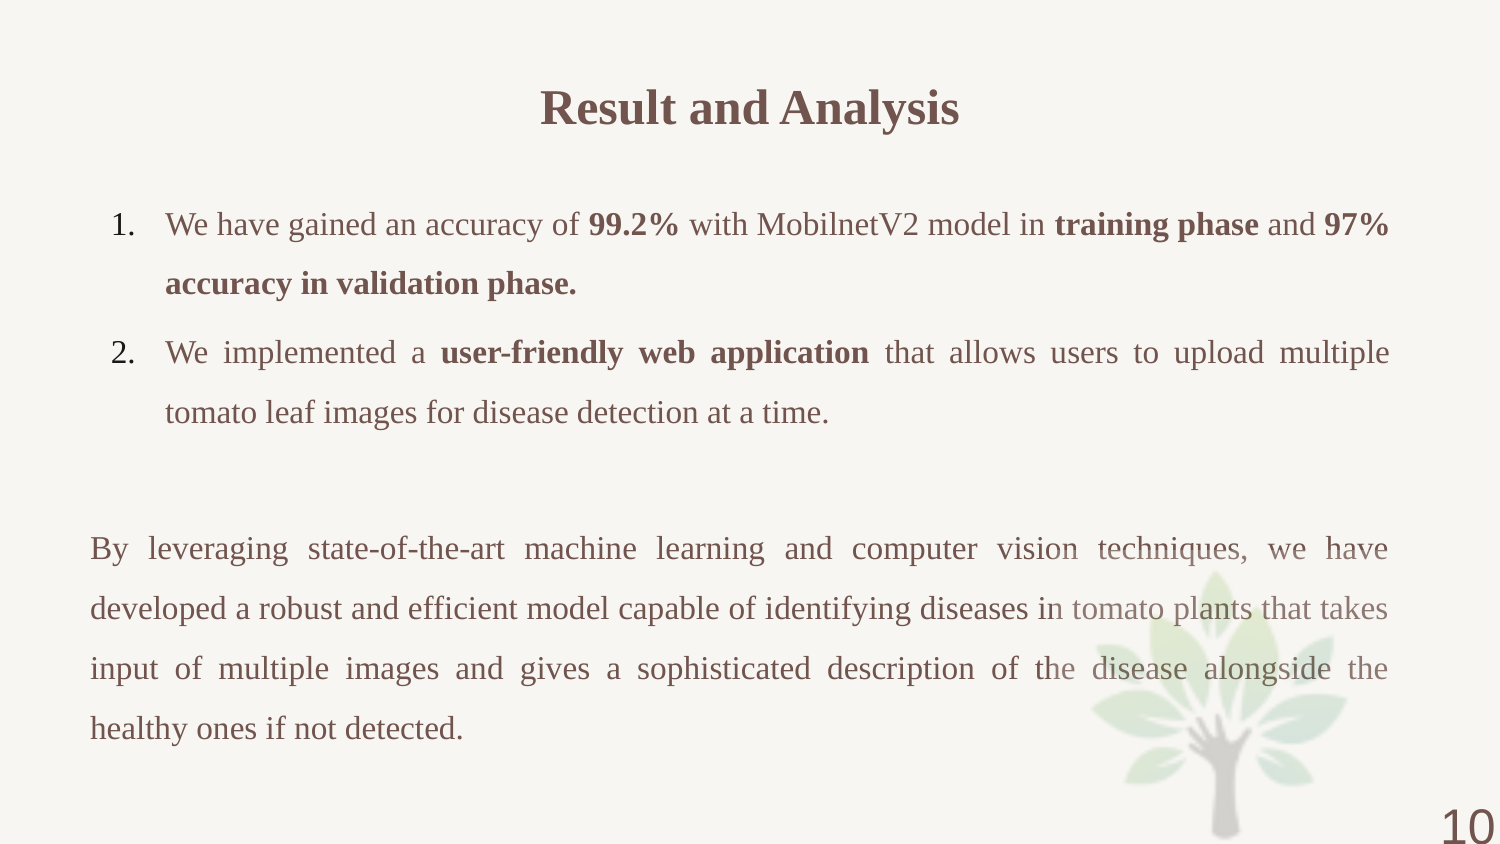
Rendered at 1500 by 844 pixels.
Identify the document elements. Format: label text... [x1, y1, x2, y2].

list We have gained an accuracy of 99.2% with MobilnetV2 model in training phase and 97% accuracy in validation phase. We implemented a user-friendly web application that allows users to upload multiple tomato leaf images for disease detection at a time. By leveraging state-of-the-art machine learning and computer vision techniques, we have developed a robust and efficient model capable of identifying diseases in tomato plants that takes input of multiple images and gives a sophisticated description of the disease alongside the healthy ones if not detected. [75, 174, 1407, 737]
title Result and Analysis [75, 33, 1425, 175]
text_box 10 [1425, 786, 1500, 844]
picture [1051, 550, 1389, 844]
